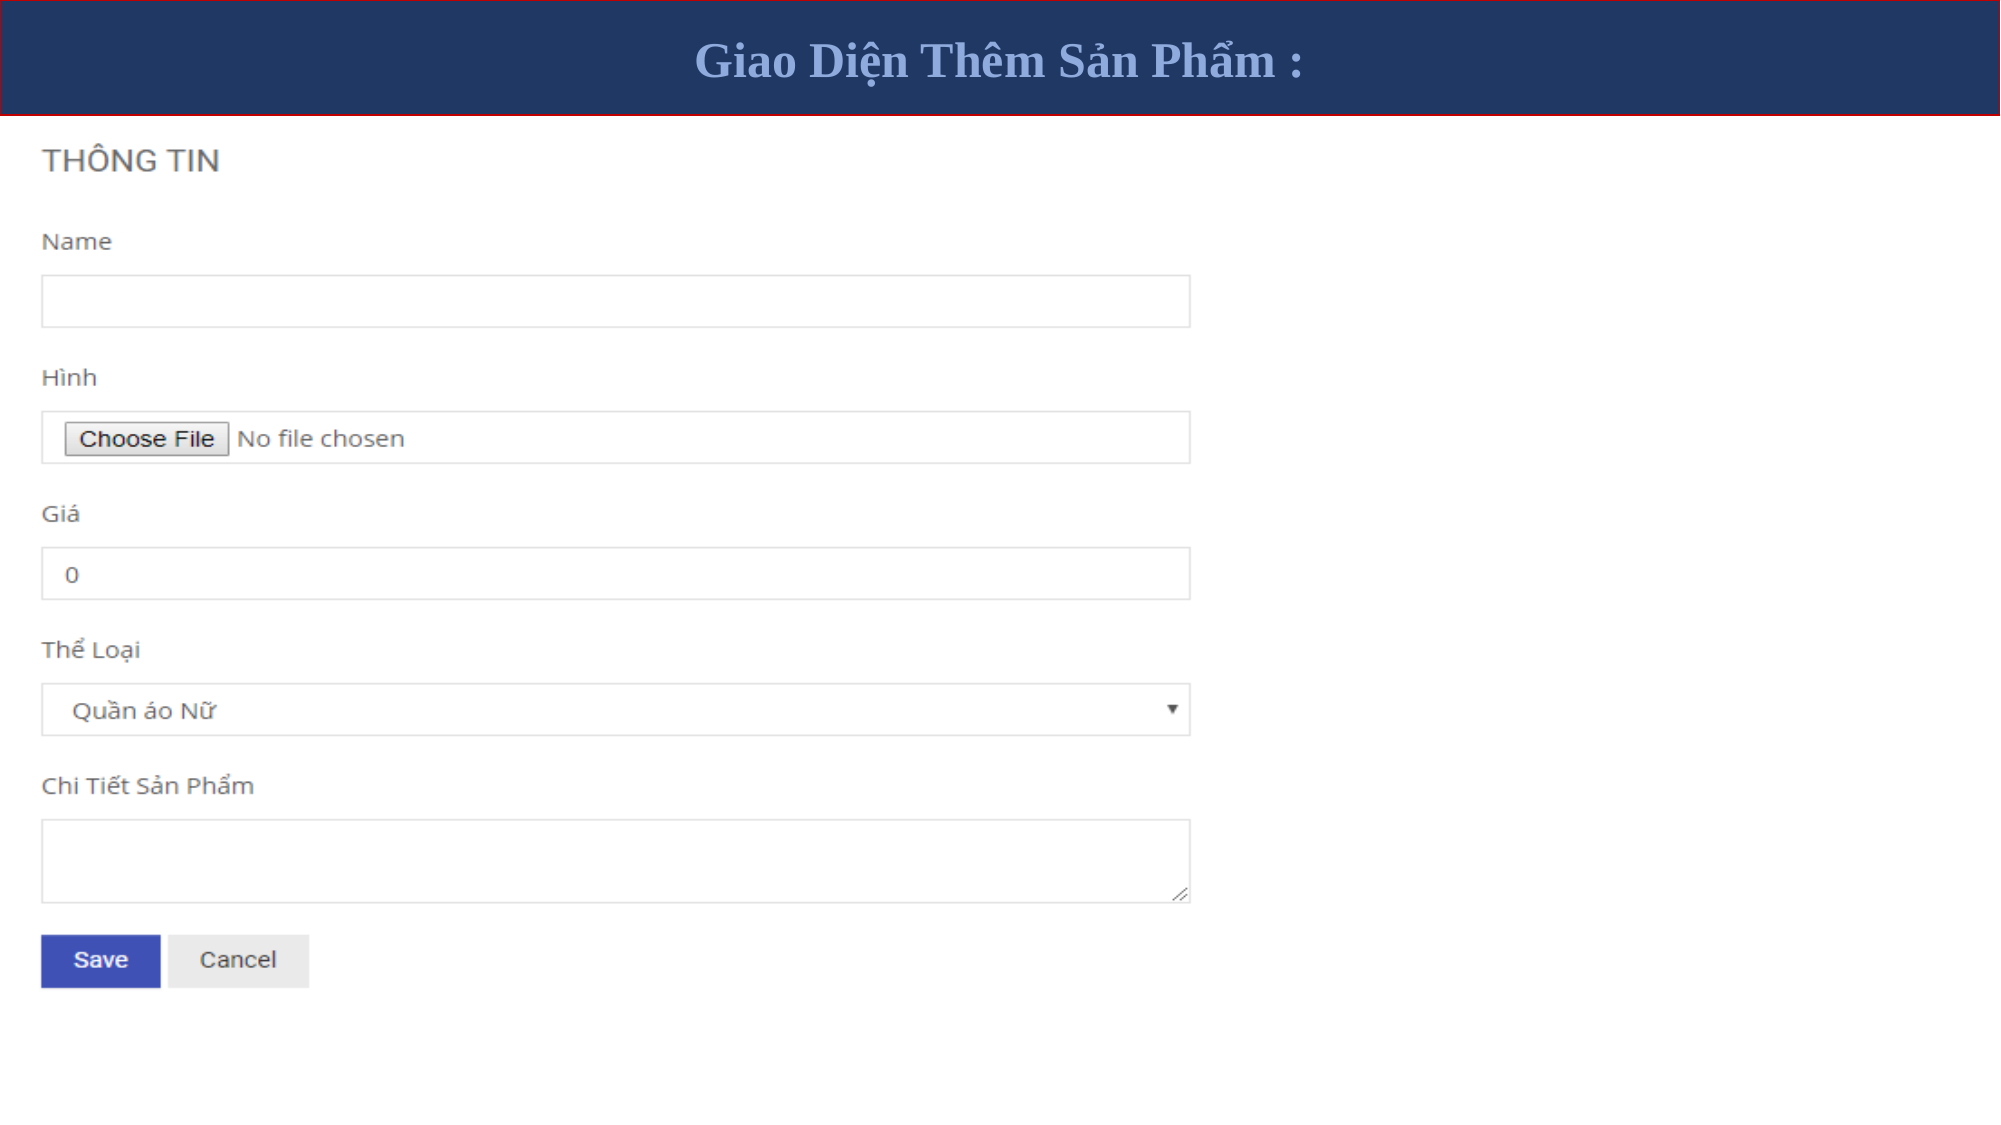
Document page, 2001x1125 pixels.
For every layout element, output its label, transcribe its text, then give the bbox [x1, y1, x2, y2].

picture [0, 117, 1289, 1008]
text_box Giao Diện Thêm Sản Phẩm : [0, 0, 2000, 116]
